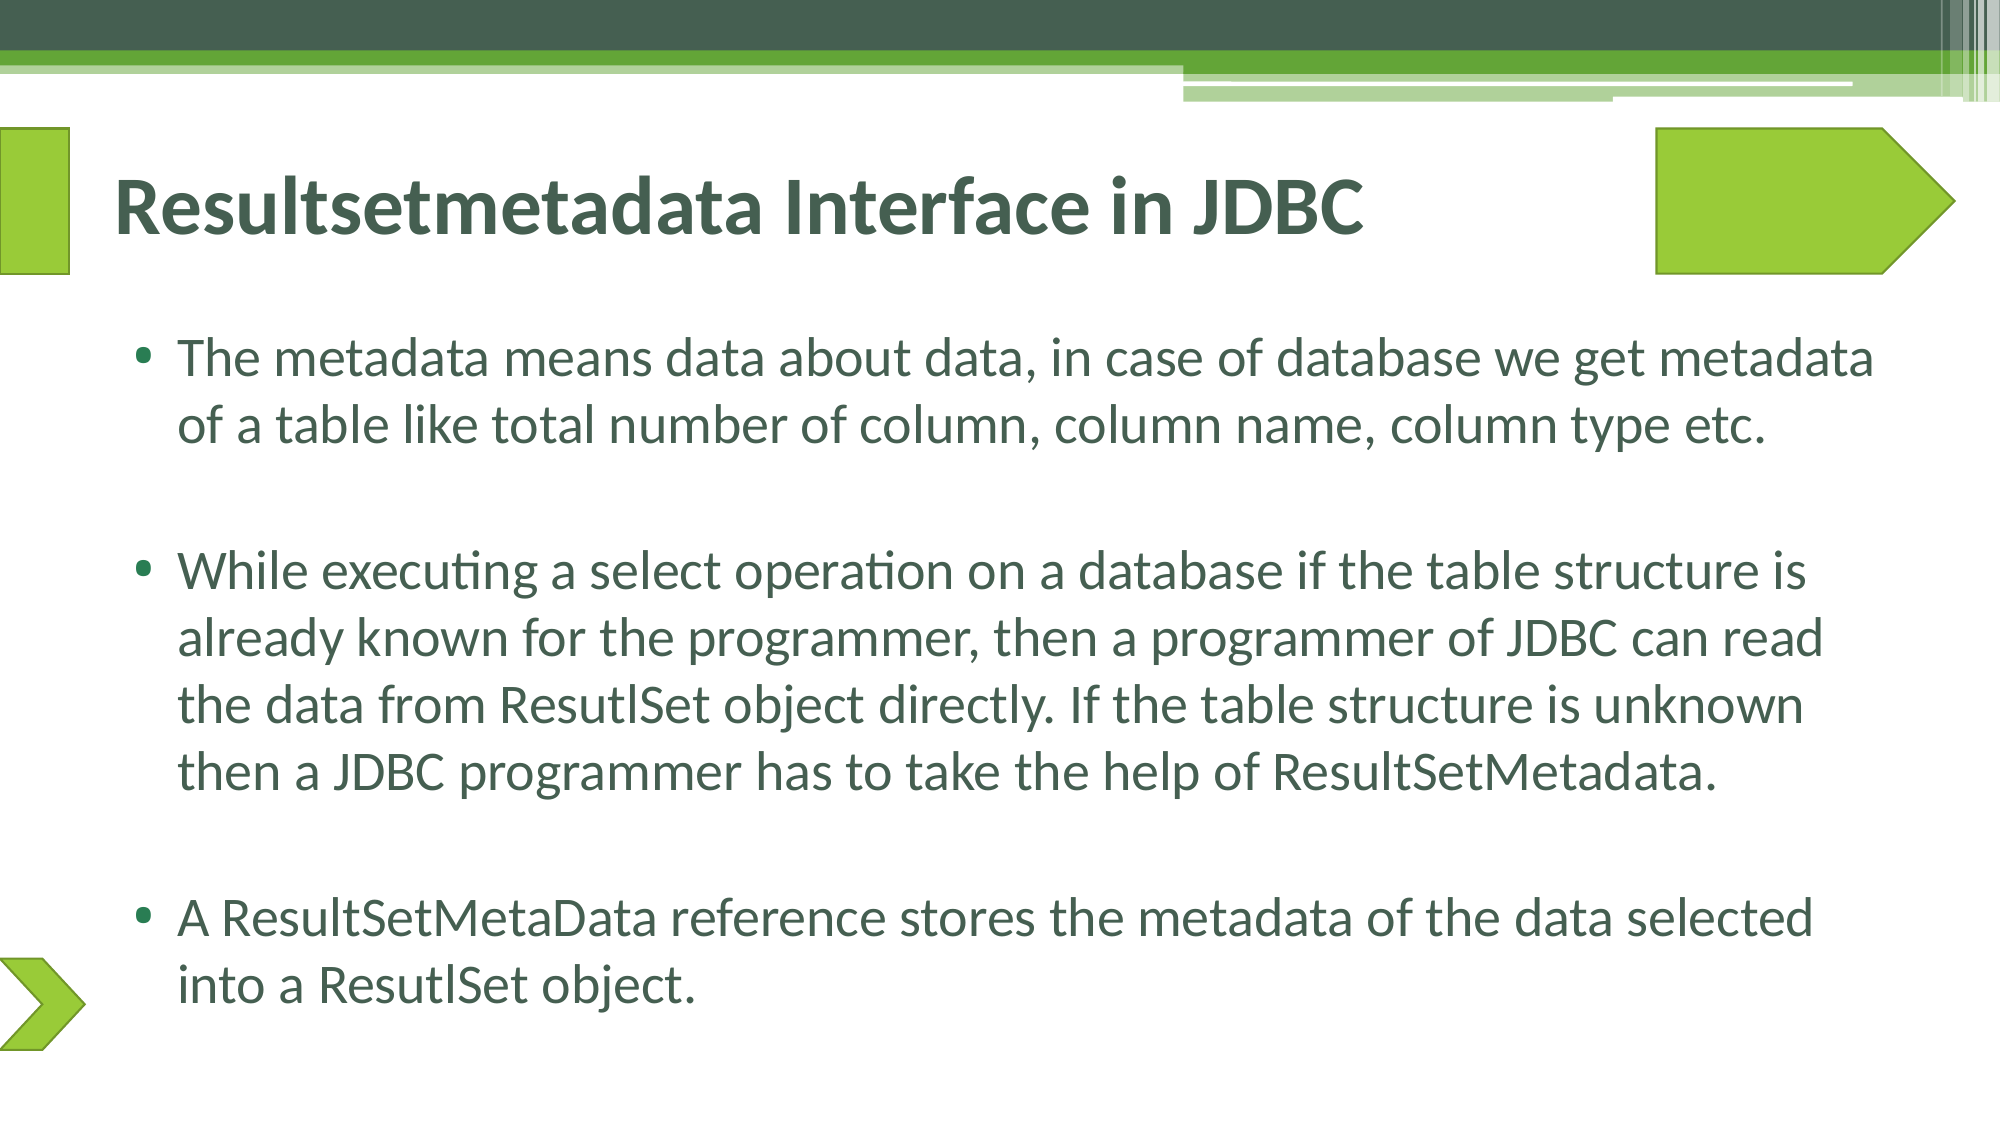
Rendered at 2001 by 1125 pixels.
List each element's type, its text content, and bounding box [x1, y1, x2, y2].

title Resultsetmetadata Interface in JDBC [99, 113, 1900, 289]
list The metadata means data about data, in case of database we get metadata of a table like total number of column, column name, column type etc. While executing a select operation on a database if the table structure is already known for the programmer, then a programmer of JDBC can read the data from ResutlSet object directly. If the table structure is unknown then a JDBC programmer has to take the help of ResultSetMetadata. A ResultSetMetaData reference stores the metadata of the data selected into a ResutlSet object. [99, 313, 1900, 1079]
